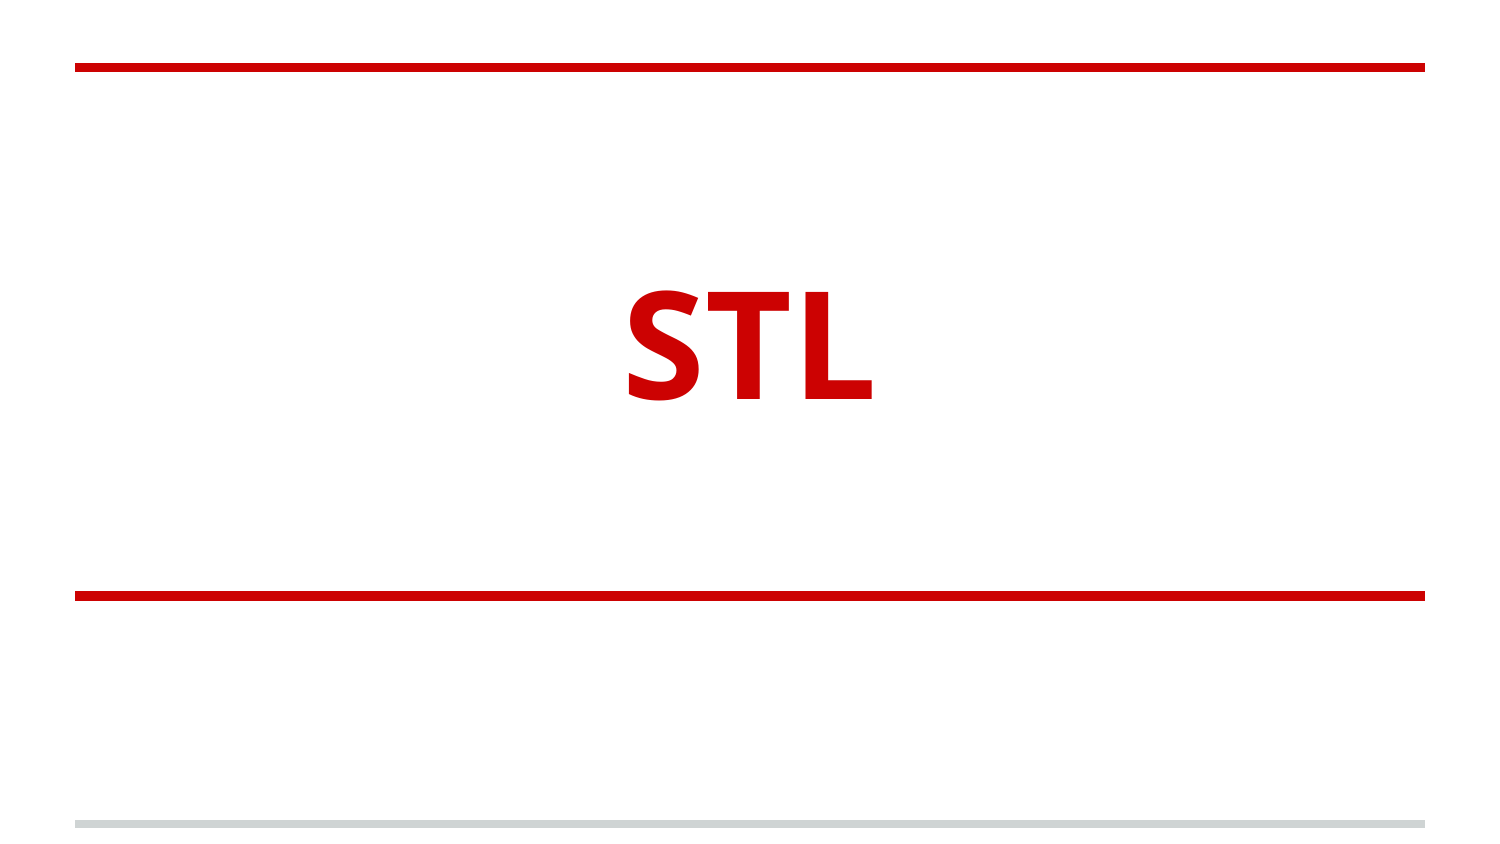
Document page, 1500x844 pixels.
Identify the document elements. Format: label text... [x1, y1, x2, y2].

title STL [75, 92, 1425, 587]
